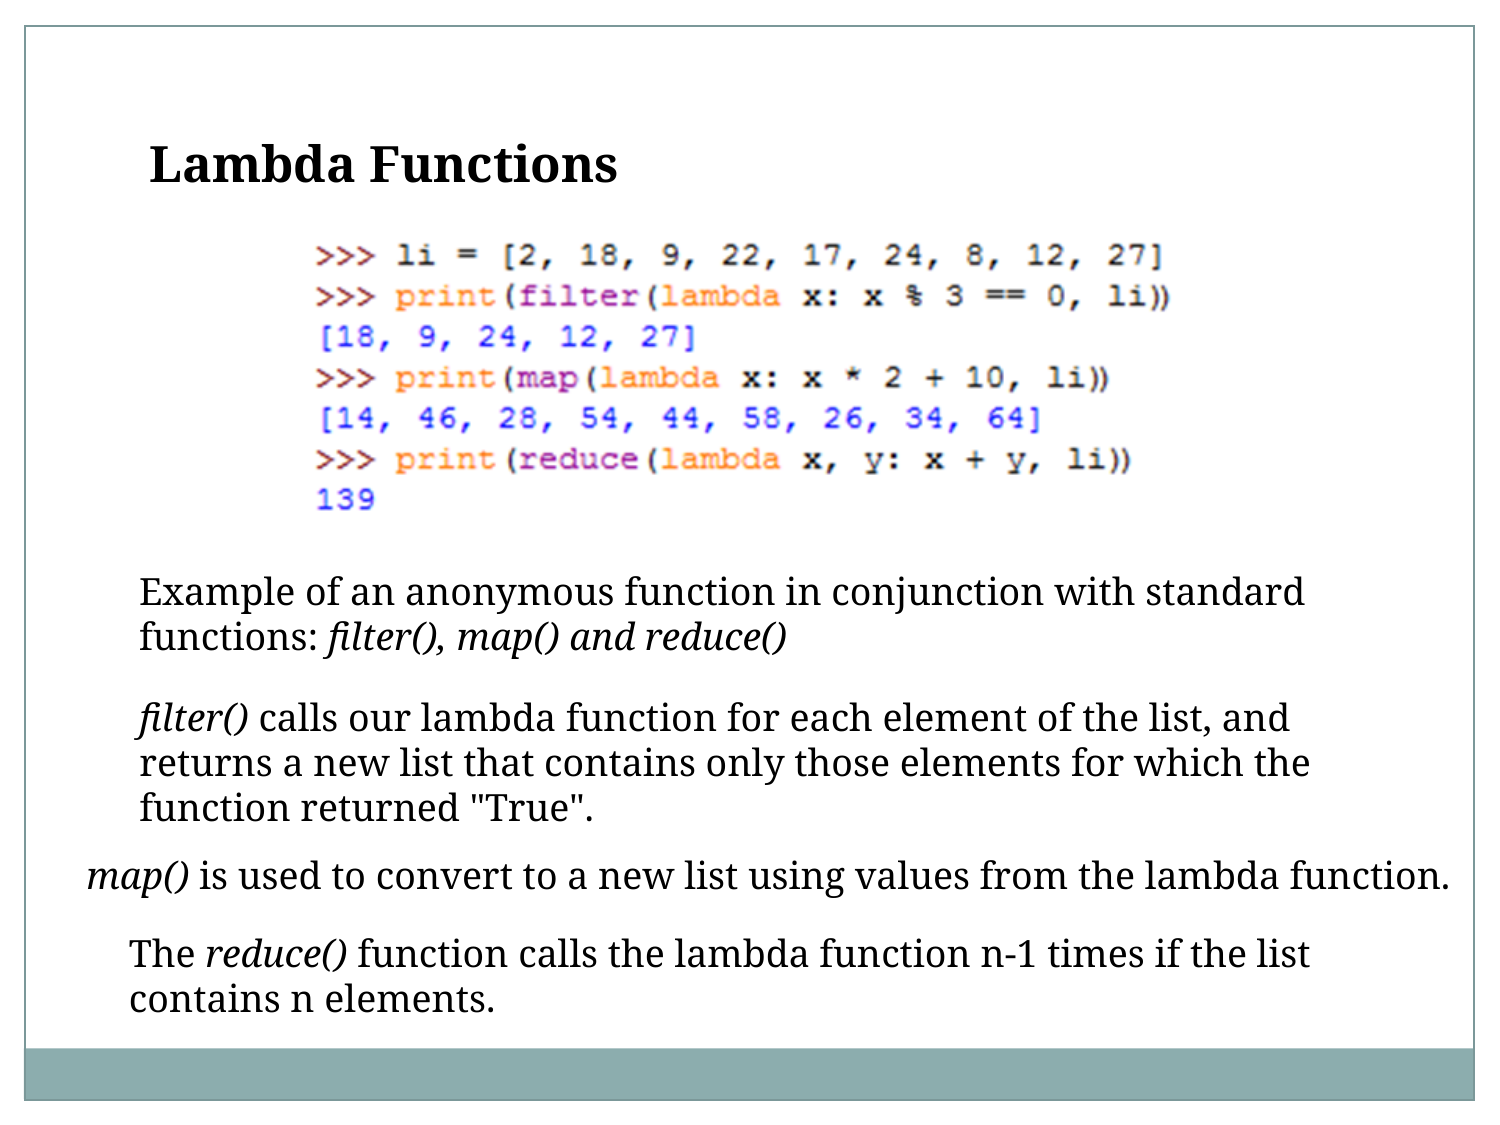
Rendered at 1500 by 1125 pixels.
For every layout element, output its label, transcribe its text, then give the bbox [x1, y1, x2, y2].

text_box filter() calls our lambda function for each element of the list, and returns a new list that contains only those elements for which the function returned "True". [124, 686, 1423, 837]
text_box Example of an anonymous function in conjunction with standard functions: filter(), map() and reduce() [124, 560, 1423, 666]
text_box map() is used to convert to a new list using values from the lambda function. [71, 844, 1477, 905]
text_box Lambda Functions [134, 124, 635, 200]
text_box The reduce() function calls the lambda function n-1 times if the list contains n elements. [114, 922, 1413, 1027]
picture [309, 237, 1190, 526]
